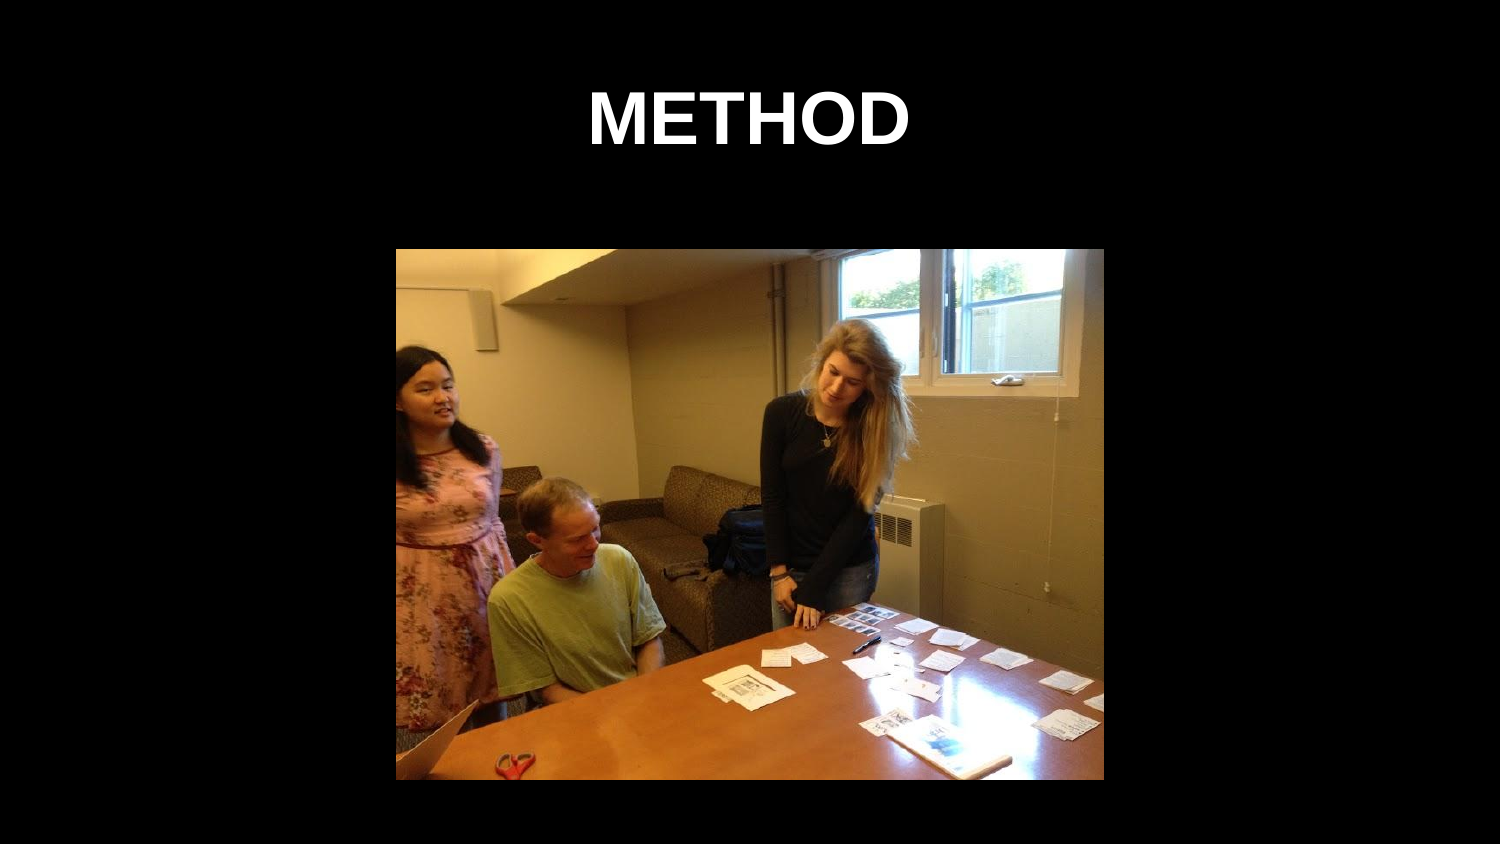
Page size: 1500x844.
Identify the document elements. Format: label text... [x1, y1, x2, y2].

title METHOD [75, 33, 1425, 175]
picture [396, 249, 1104, 780]
